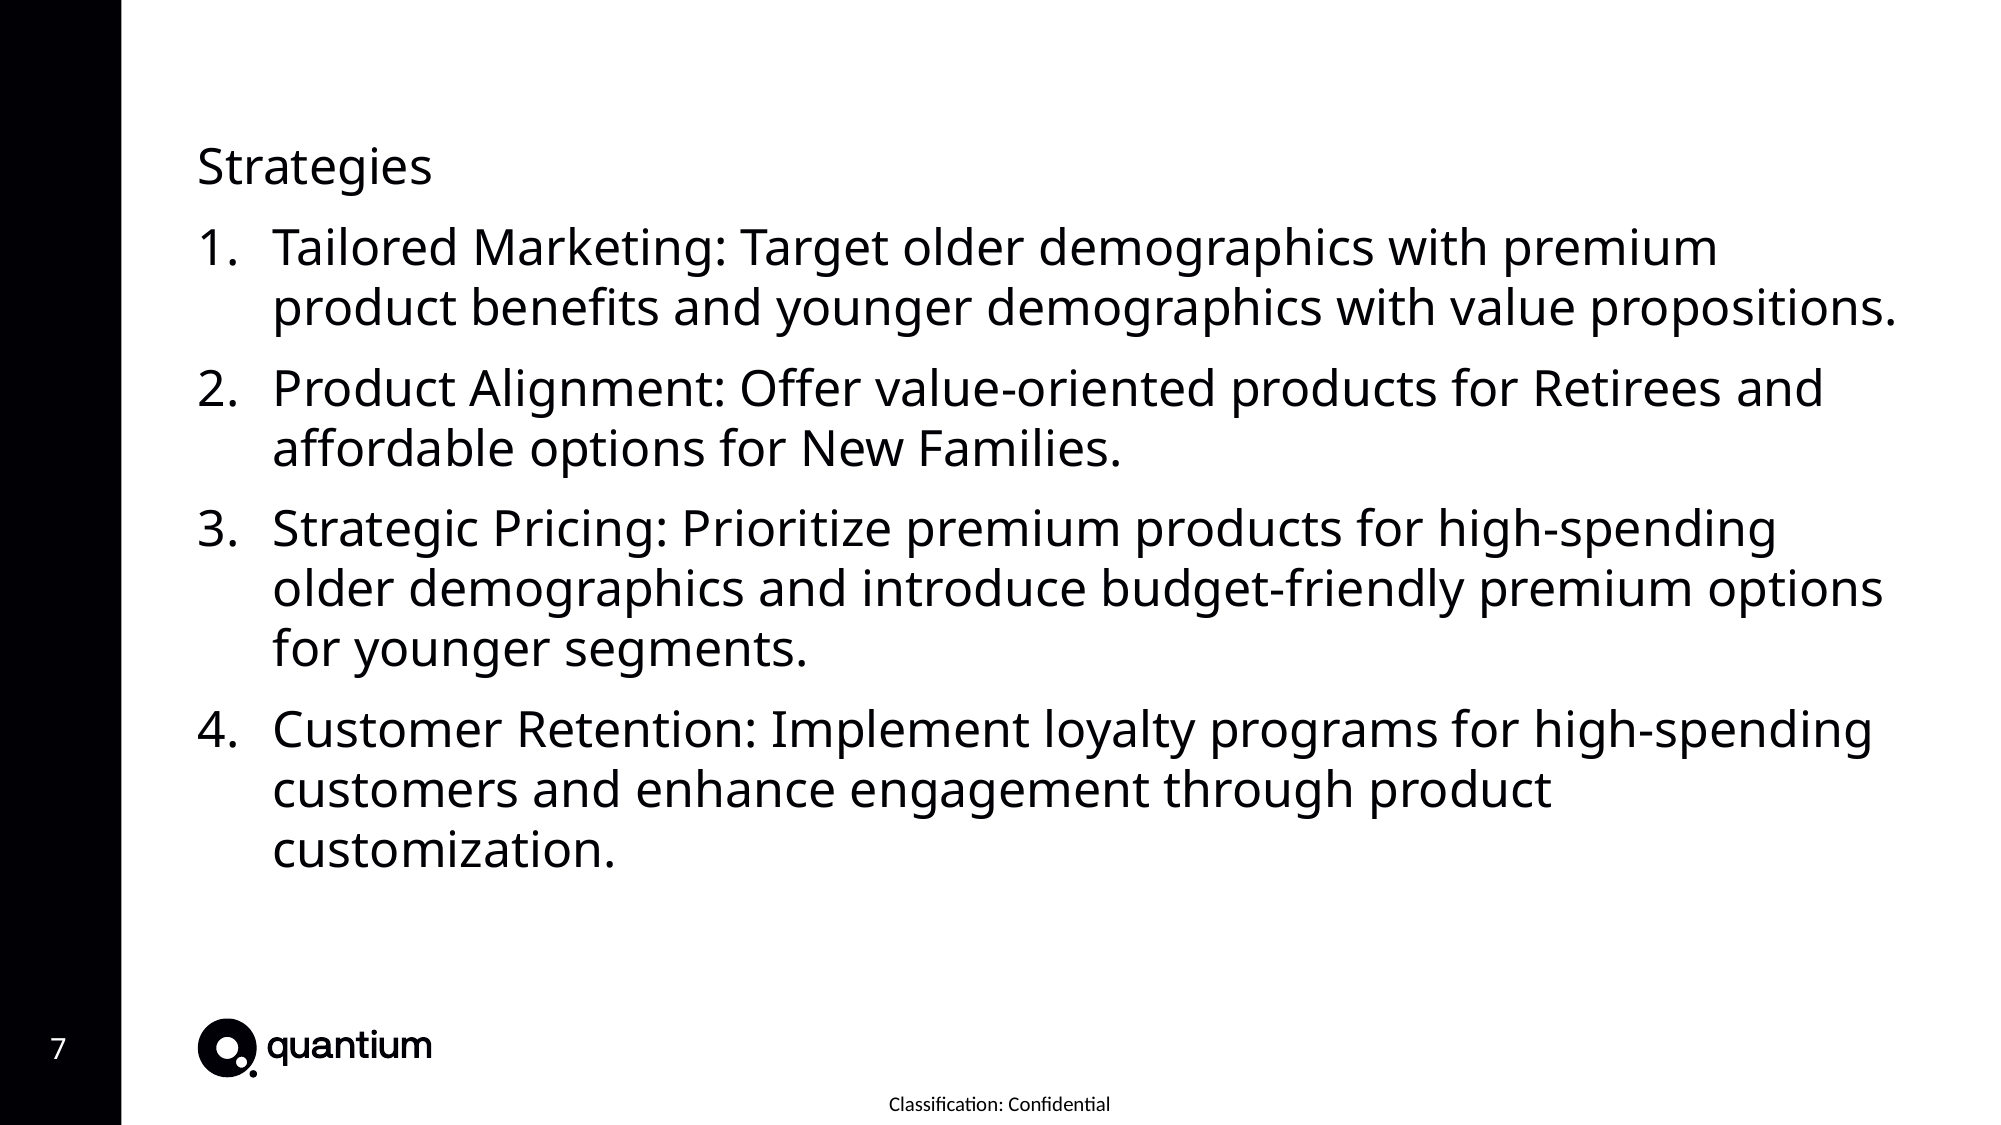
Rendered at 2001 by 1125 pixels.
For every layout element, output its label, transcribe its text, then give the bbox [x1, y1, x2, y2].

list Strategies Tailored Marketing: Target older demographics with premium product benefits and younger demographics with value propositions. Product Alignment: Offer value-oriented products for Retirees and affordable options for New Families. Strategic Pricing: Prioritize premium products for high-spending older demographics and introduce budget-friendly premium options for younger segments. Customer Retention: Implement loyalty programs for high-spending customers and enhance engagement through product customization. [198, 134, 1918, 270]
